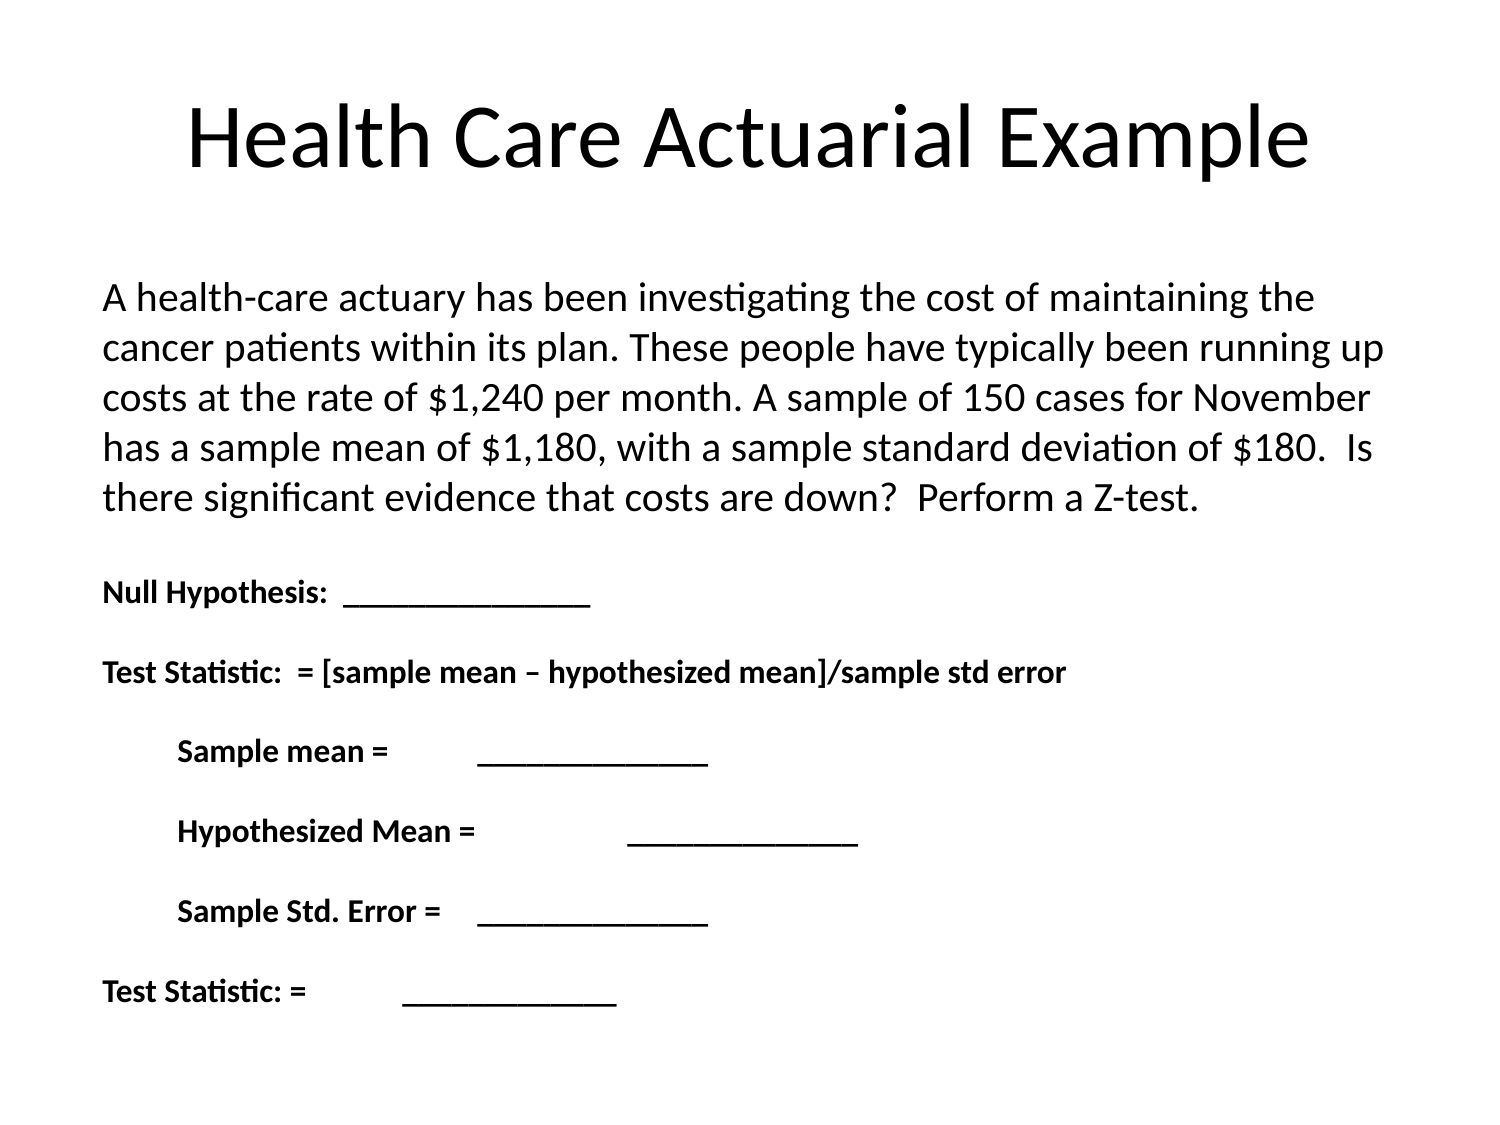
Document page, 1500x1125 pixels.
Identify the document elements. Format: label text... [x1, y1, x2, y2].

title Health Care Actuarial Example [75, 37, 1425, 225]
text_box A health-care actuary has been investigating the cost of maintaining the cancer patients within its plan. These people have typically been running up costs at the rate of $1,240 per month. A sample of 150 cases for November has a sample mean of $1,180, with a sample standard deviation of $180. Is there significant evidence that costs are down? Perform a Z-test. Null Hypothesis: _______________ Test Statistic: = [sample mean – hypothesized mean]/sample std error Sample mean = ______________ Hypothesized Mean = ______________ Sample Std. Error = ______________ Test Statistic: = _____________ [87, 262, 1425, 1062]
